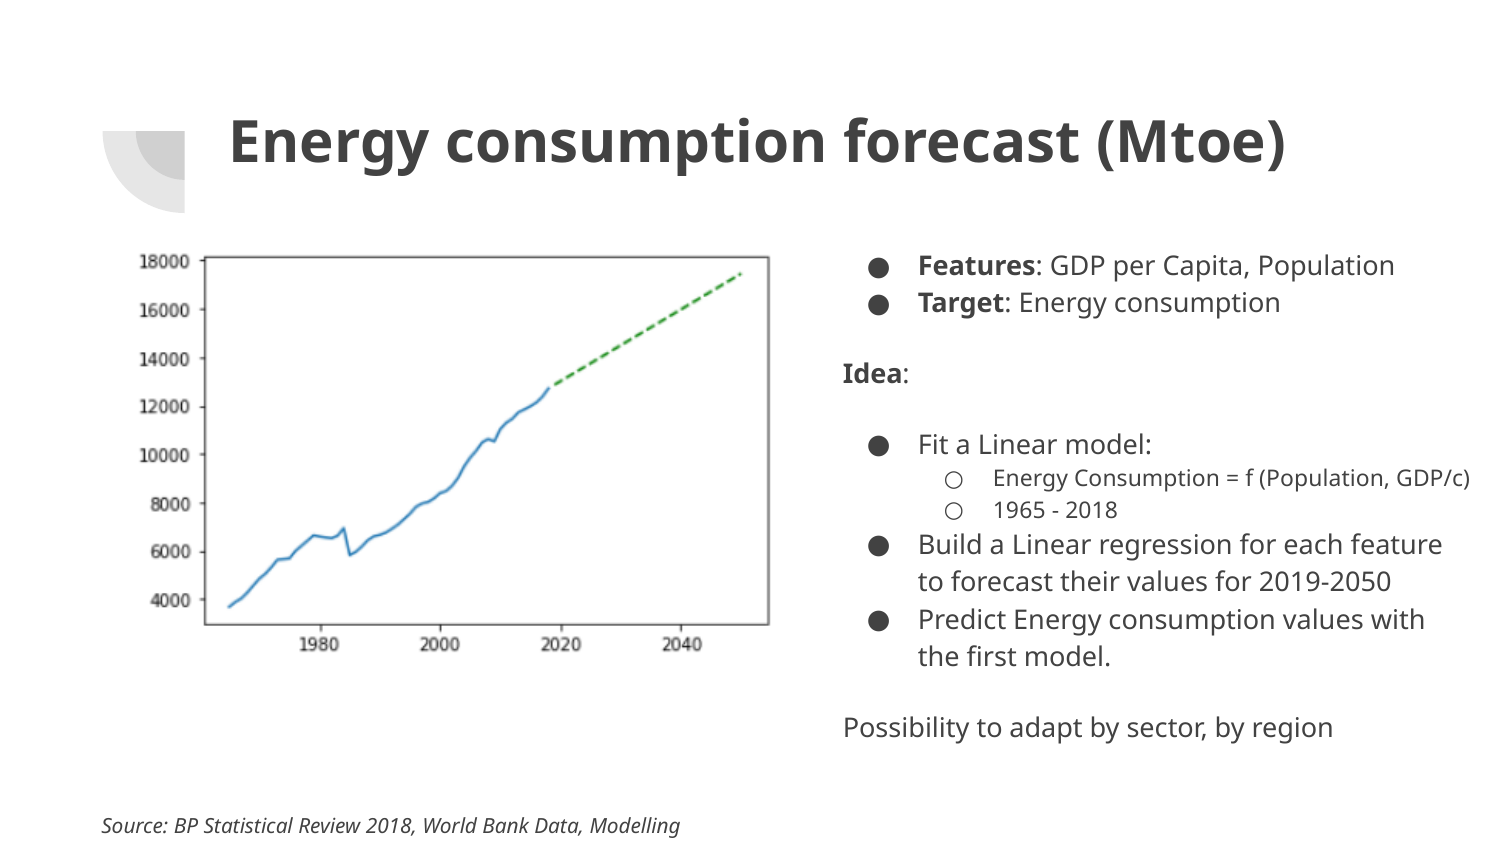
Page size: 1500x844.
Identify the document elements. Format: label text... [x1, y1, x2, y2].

picture [126, 243, 778, 663]
title Energy consumption forecast (Mtoe) [213, 88, 1368, 204]
list Features: GDP per Capita, Population Target: Energy consumption Idea: Fit a Linear model: Energy Consumption = f (Population, GDP/c) 1965 - 2018 Build a Linear regression for each feature to forecast their values for 2019-2050 Predict Energy consumption values with the first model. Possibility to adapt by sector, by region [827, 228, 1487, 749]
list Source: BP Statistical Review 2018, World Bank Data, Modelling [86, 794, 1297, 832]
